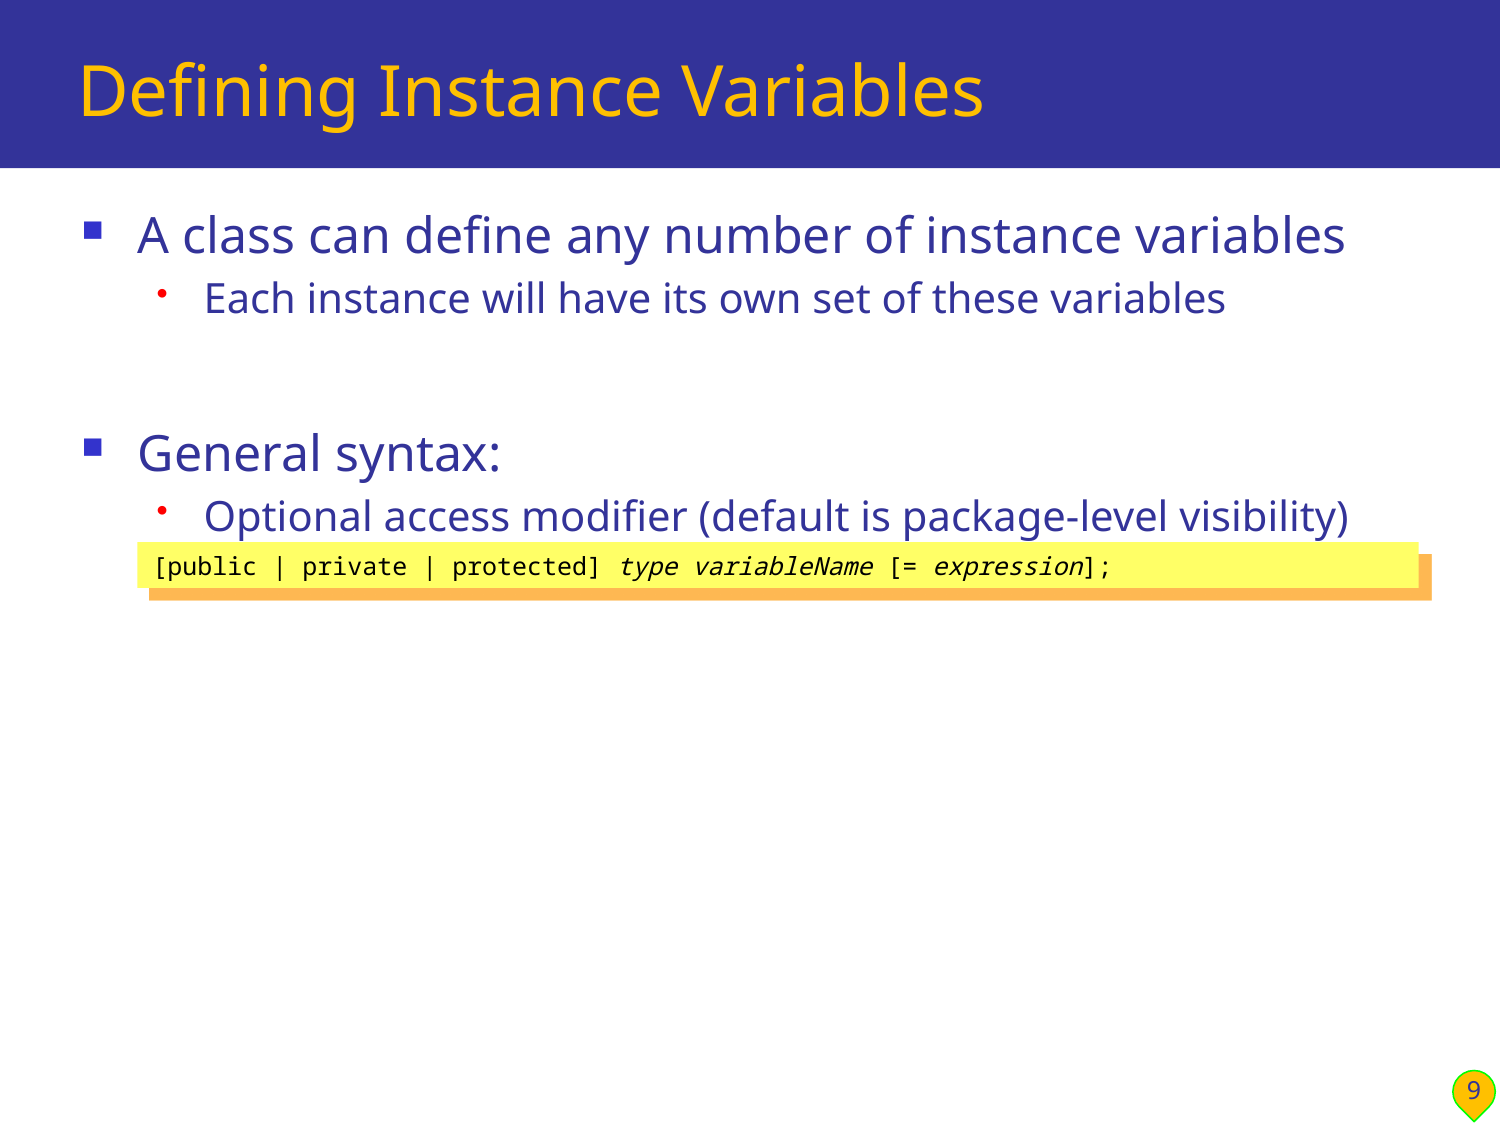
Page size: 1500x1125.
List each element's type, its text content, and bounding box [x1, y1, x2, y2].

title Defining Instance Variables [61, 24, 1465, 139]
footer 9 [1431, 1040, 1500, 1117]
list A class can define any number of instance variables Each instance will have its own set of these variables General syntax: Optional access modifier (default is package-level visibility) [66, 196, 1460, 1007]
text_box [public | private | protected] type variableName [= expression]; [137, 542, 1419, 588]
